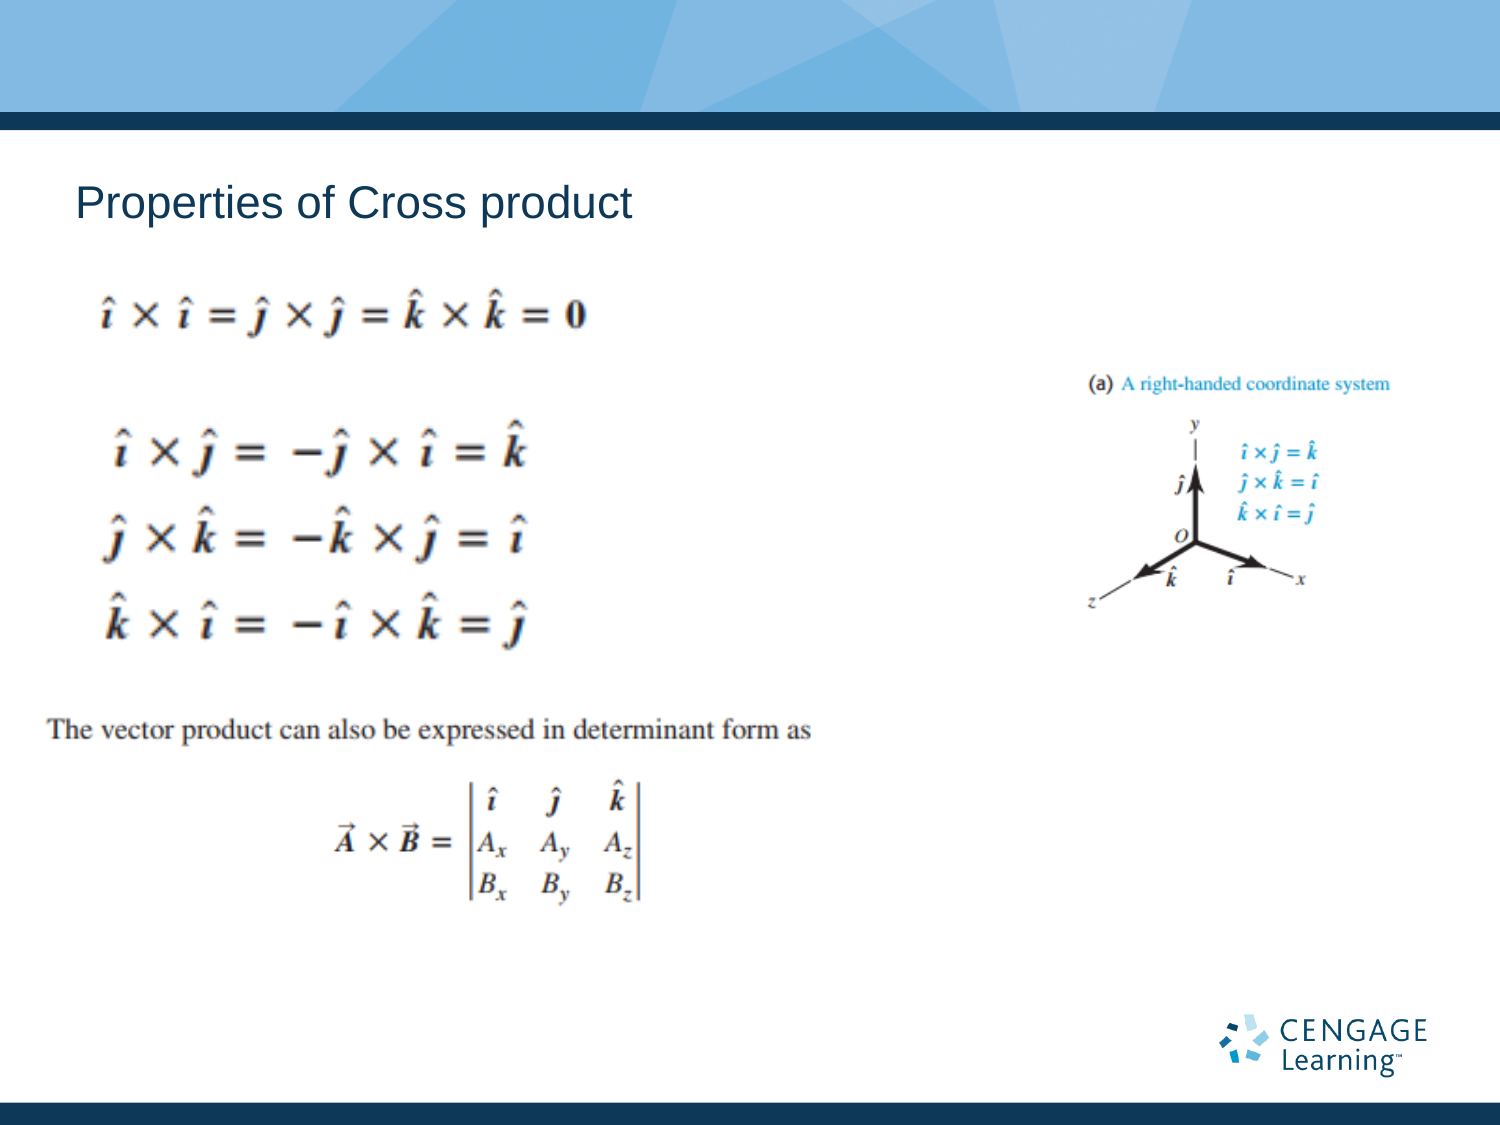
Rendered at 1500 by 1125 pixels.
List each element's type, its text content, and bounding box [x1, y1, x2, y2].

picture [1062, 362, 1393, 618]
picture [0, 0, 1500, 112]
title Properties of Cross product [75, 149, 1425, 250]
picture [24, 387, 839, 927]
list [74, 262, 626, 370]
picture [1195, 990, 1450, 1101]
